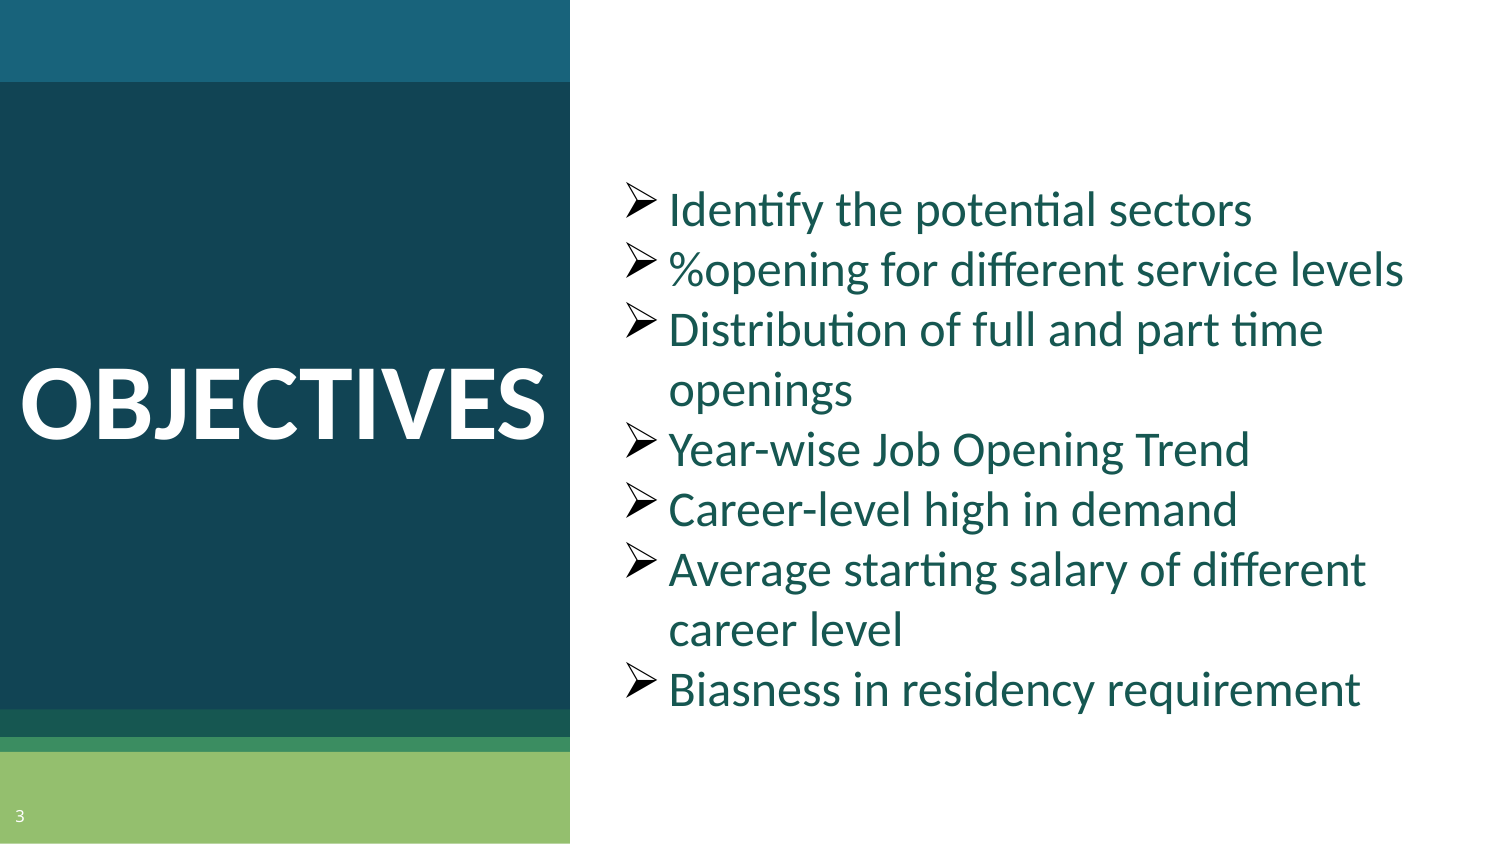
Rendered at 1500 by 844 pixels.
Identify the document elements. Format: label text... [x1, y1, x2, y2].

text_box Identify the potential sectors %opening for different service levels Distribution of full and part time openings Year-wise Job Opening Trend Career-level high in demand Average starting salary of different career level Biasness in residency requirement [607, 169, 1458, 725]
slide_number 3 [0, 790, 49, 844]
text_box OBJECTIVES [0, 82, 570, 709]
